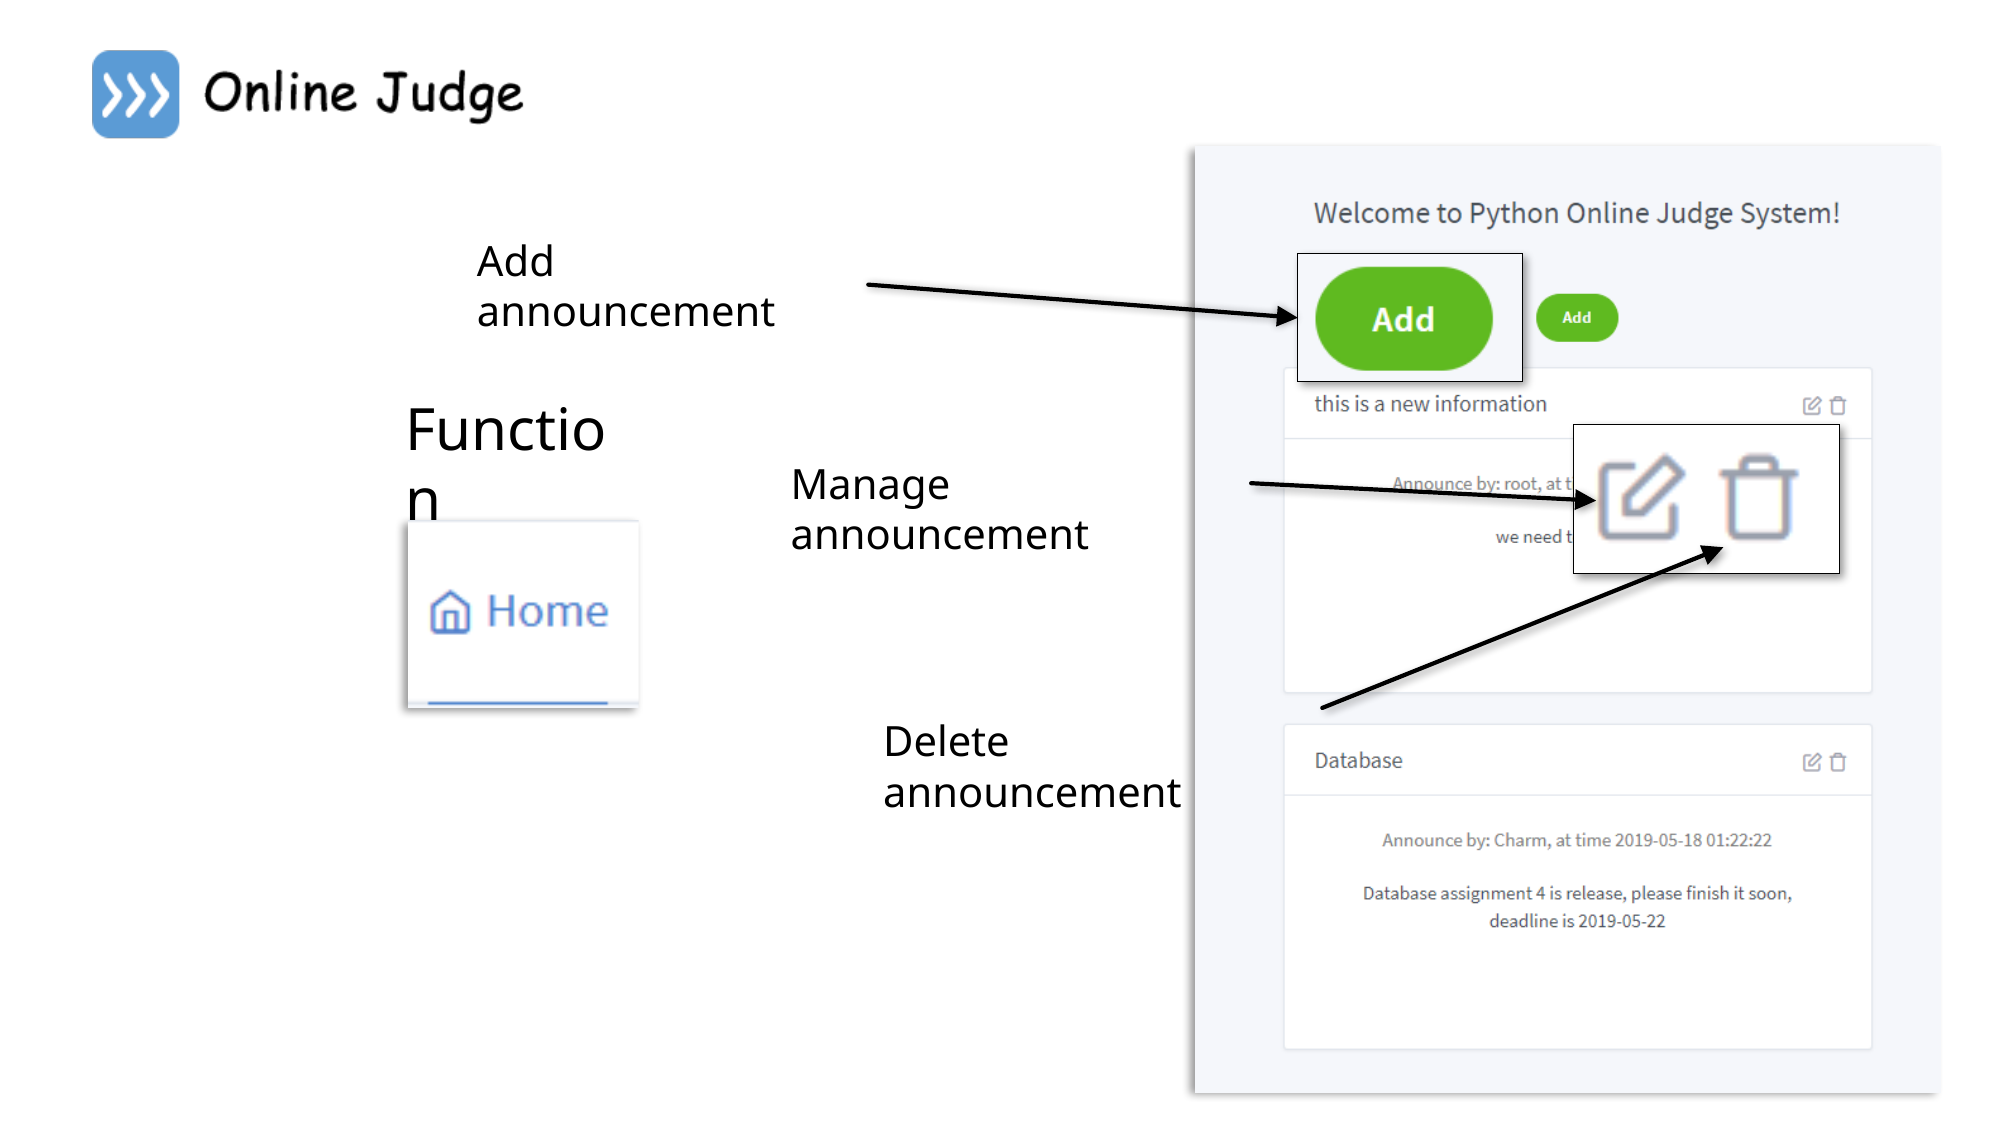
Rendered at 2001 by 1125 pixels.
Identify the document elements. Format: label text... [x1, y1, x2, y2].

text_box Manage announcement [775, 450, 1195, 566]
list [78, 42, 542, 147]
text_box Function [390, 384, 656, 540]
text_box Add announcement [462, 227, 869, 342]
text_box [1322, 547, 1724, 708]
picture [1195, 146, 1941, 1093]
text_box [868, 260, 1298, 318]
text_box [1251, 483, 1597, 501]
text_box Delete announcement [868, 707, 1195, 823]
picture [406, 520, 639, 708]
